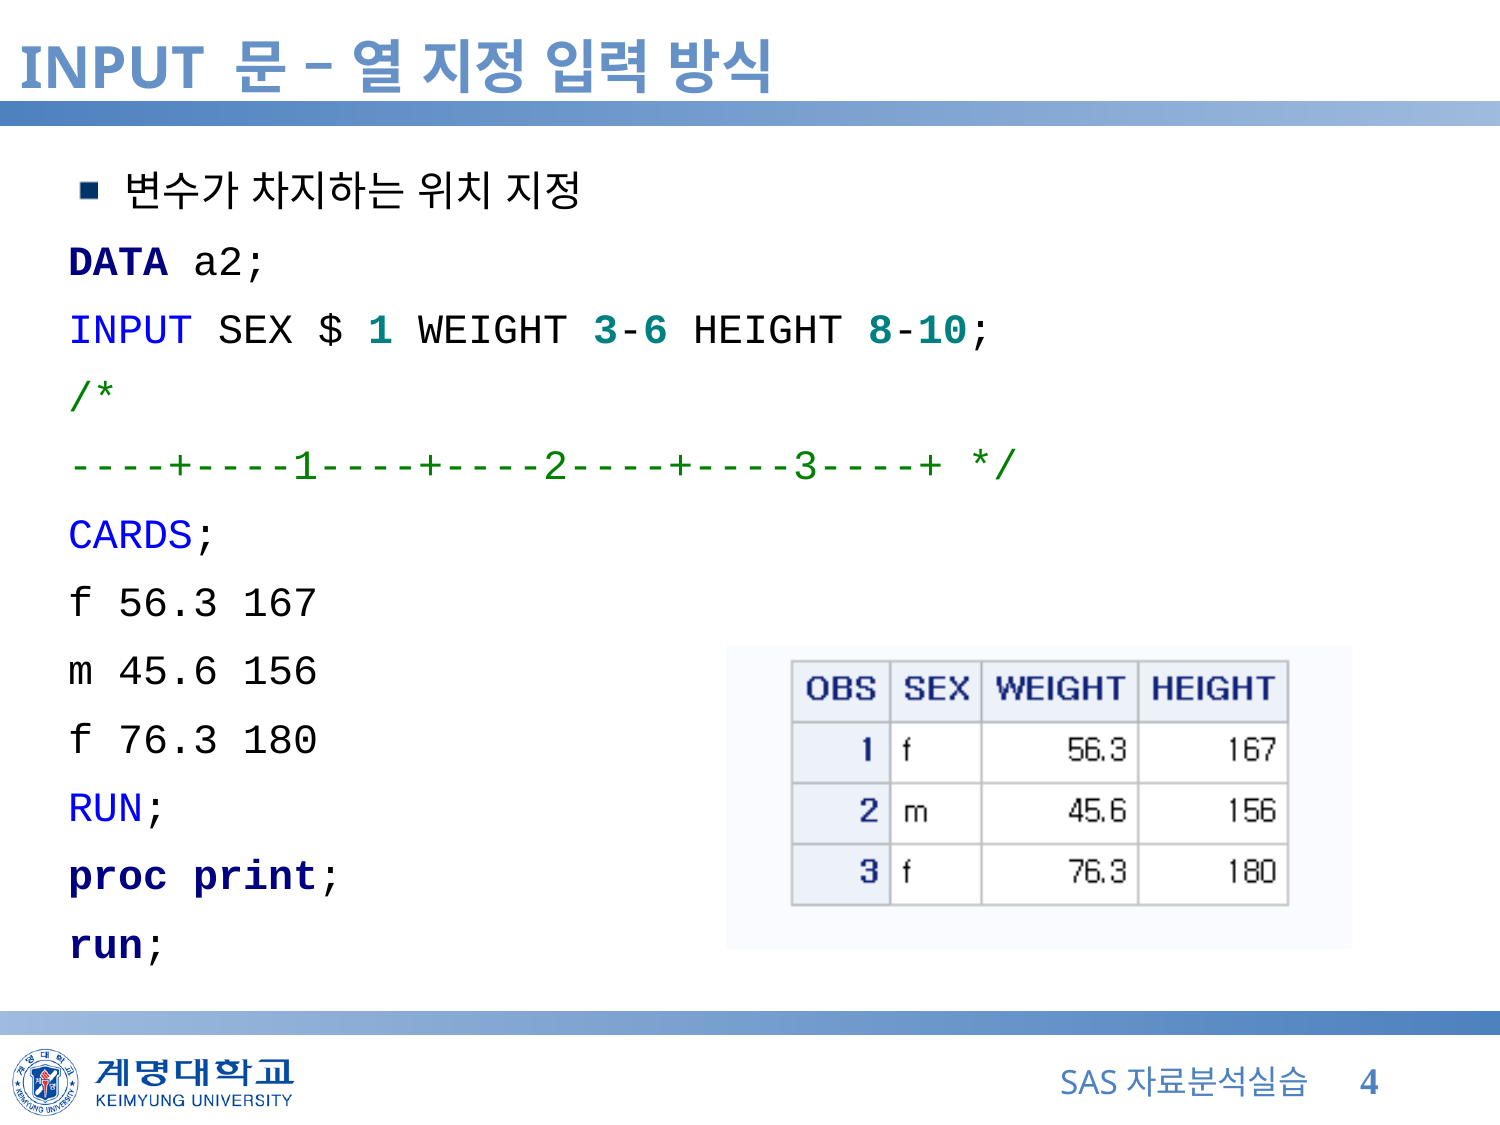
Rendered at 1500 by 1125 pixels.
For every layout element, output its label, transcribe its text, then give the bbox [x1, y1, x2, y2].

picture [68, 175, 98, 205]
picture [726, 645, 1353, 949]
list 변수가 차지하는 위치 지정 DATA a2; INPUT SEX $ 1 WEIGHT 3-6 HEIGHT 8-10; /* ----+----1----+----2----+----3----+ */ CARDS; f 56.3 167 m 45.6 156 f 76.3 180 RUN; proc print; run; [53, 147, 1500, 988]
title INPUT 문 – 열 지정 입력 방식 [5, 31, 1306, 100]
picture [5, 1043, 301, 1121]
